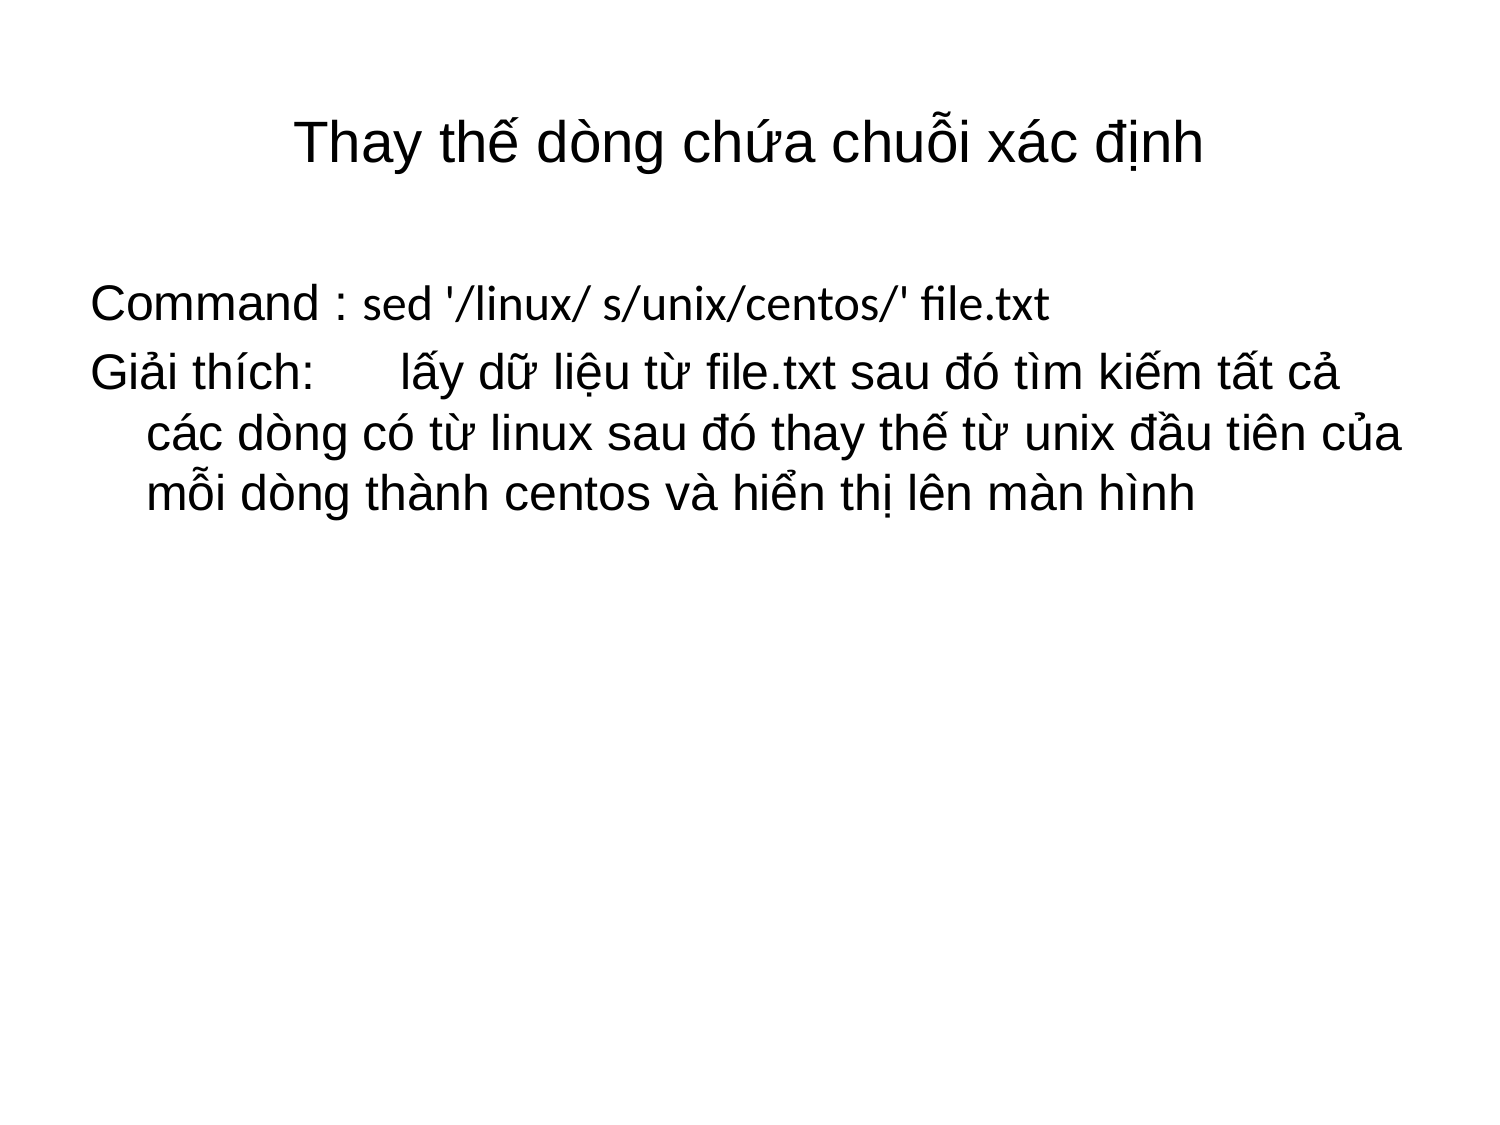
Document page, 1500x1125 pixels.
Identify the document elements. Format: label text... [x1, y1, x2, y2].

list Command : sed '/linux/ s/unix/centos/' file.txt Giải thích: lấy dữ liệu từ file.txt sau đó tìm kiếm tất cả các dòng có từ linux sau đó thay thế từ unix đầu tiên của mỗi dòng thành centos và hiển thị lên màn hình [75, 262, 1425, 1005]
title Thay thế dòng chứa chuỗi xác định [75, 45, 1425, 233]
